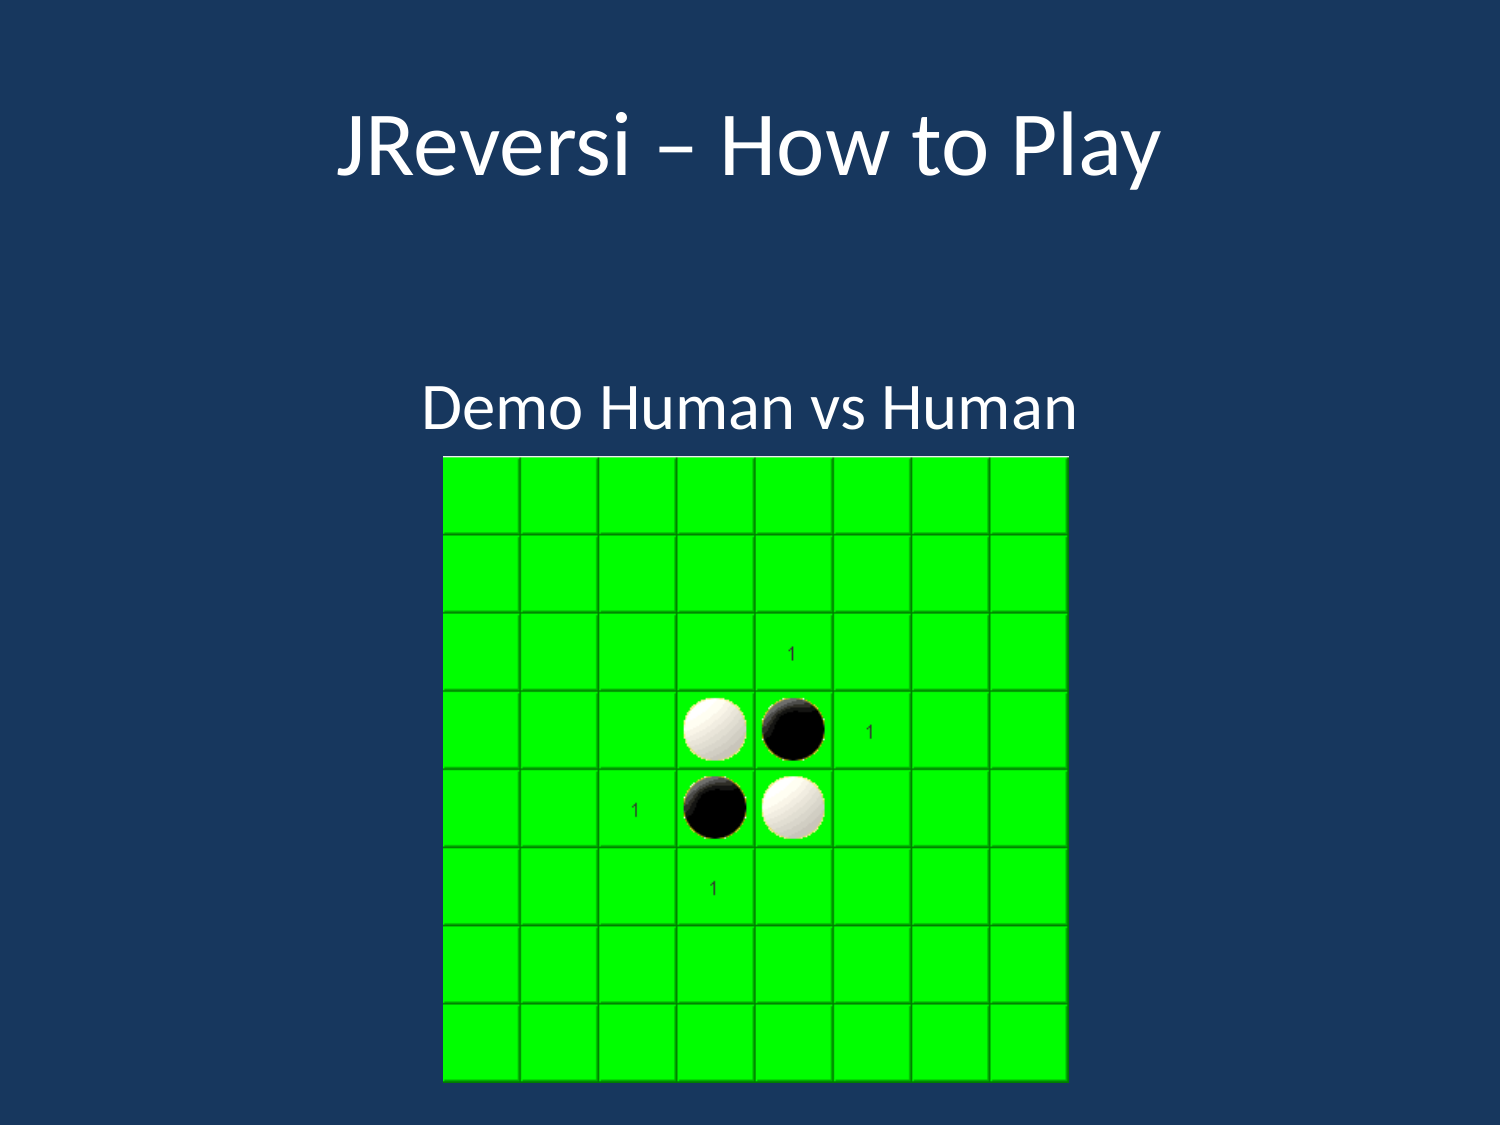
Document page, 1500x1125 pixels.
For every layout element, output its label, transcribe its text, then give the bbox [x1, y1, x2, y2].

picture [442, 455, 1069, 1083]
title JReversi – How to Play [75, 45, 1425, 233]
list Demo Human vs Human [75, 262, 1425, 1005]
